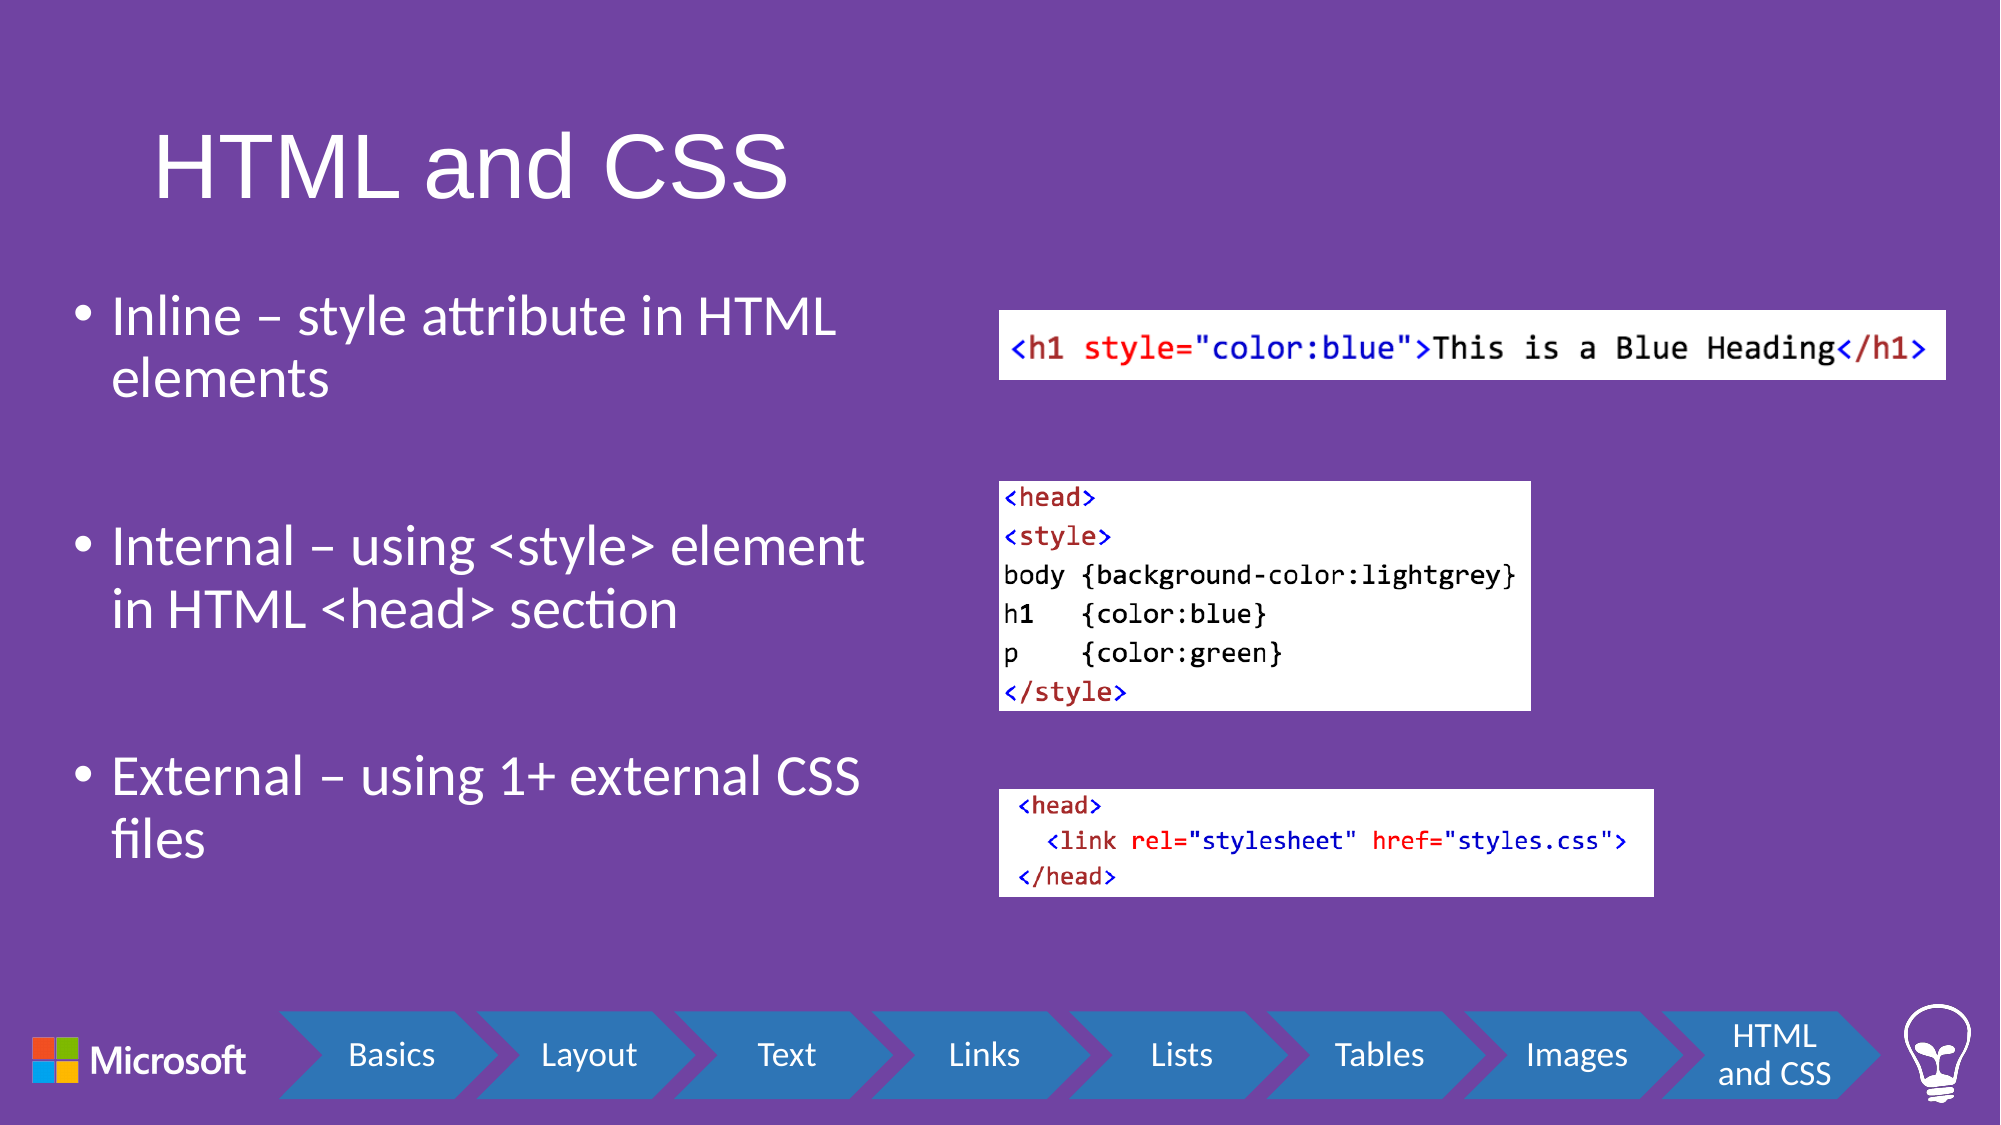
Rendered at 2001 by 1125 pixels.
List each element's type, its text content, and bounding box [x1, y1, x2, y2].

picture [999, 789, 1654, 897]
picture [999, 310, 1946, 380]
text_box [278, 868, 1881, 1125]
picture [1904, 1004, 1971, 1103]
title HTML and CSS [137, 59, 1863, 278]
list Inline – style attribute in HTML elements Internal – using <style> element in HTML <head> section External – using 1+ external CSS files [58, 277, 915, 938]
picture [999, 481, 1531, 711]
picture [3, 1010, 275, 1110]
